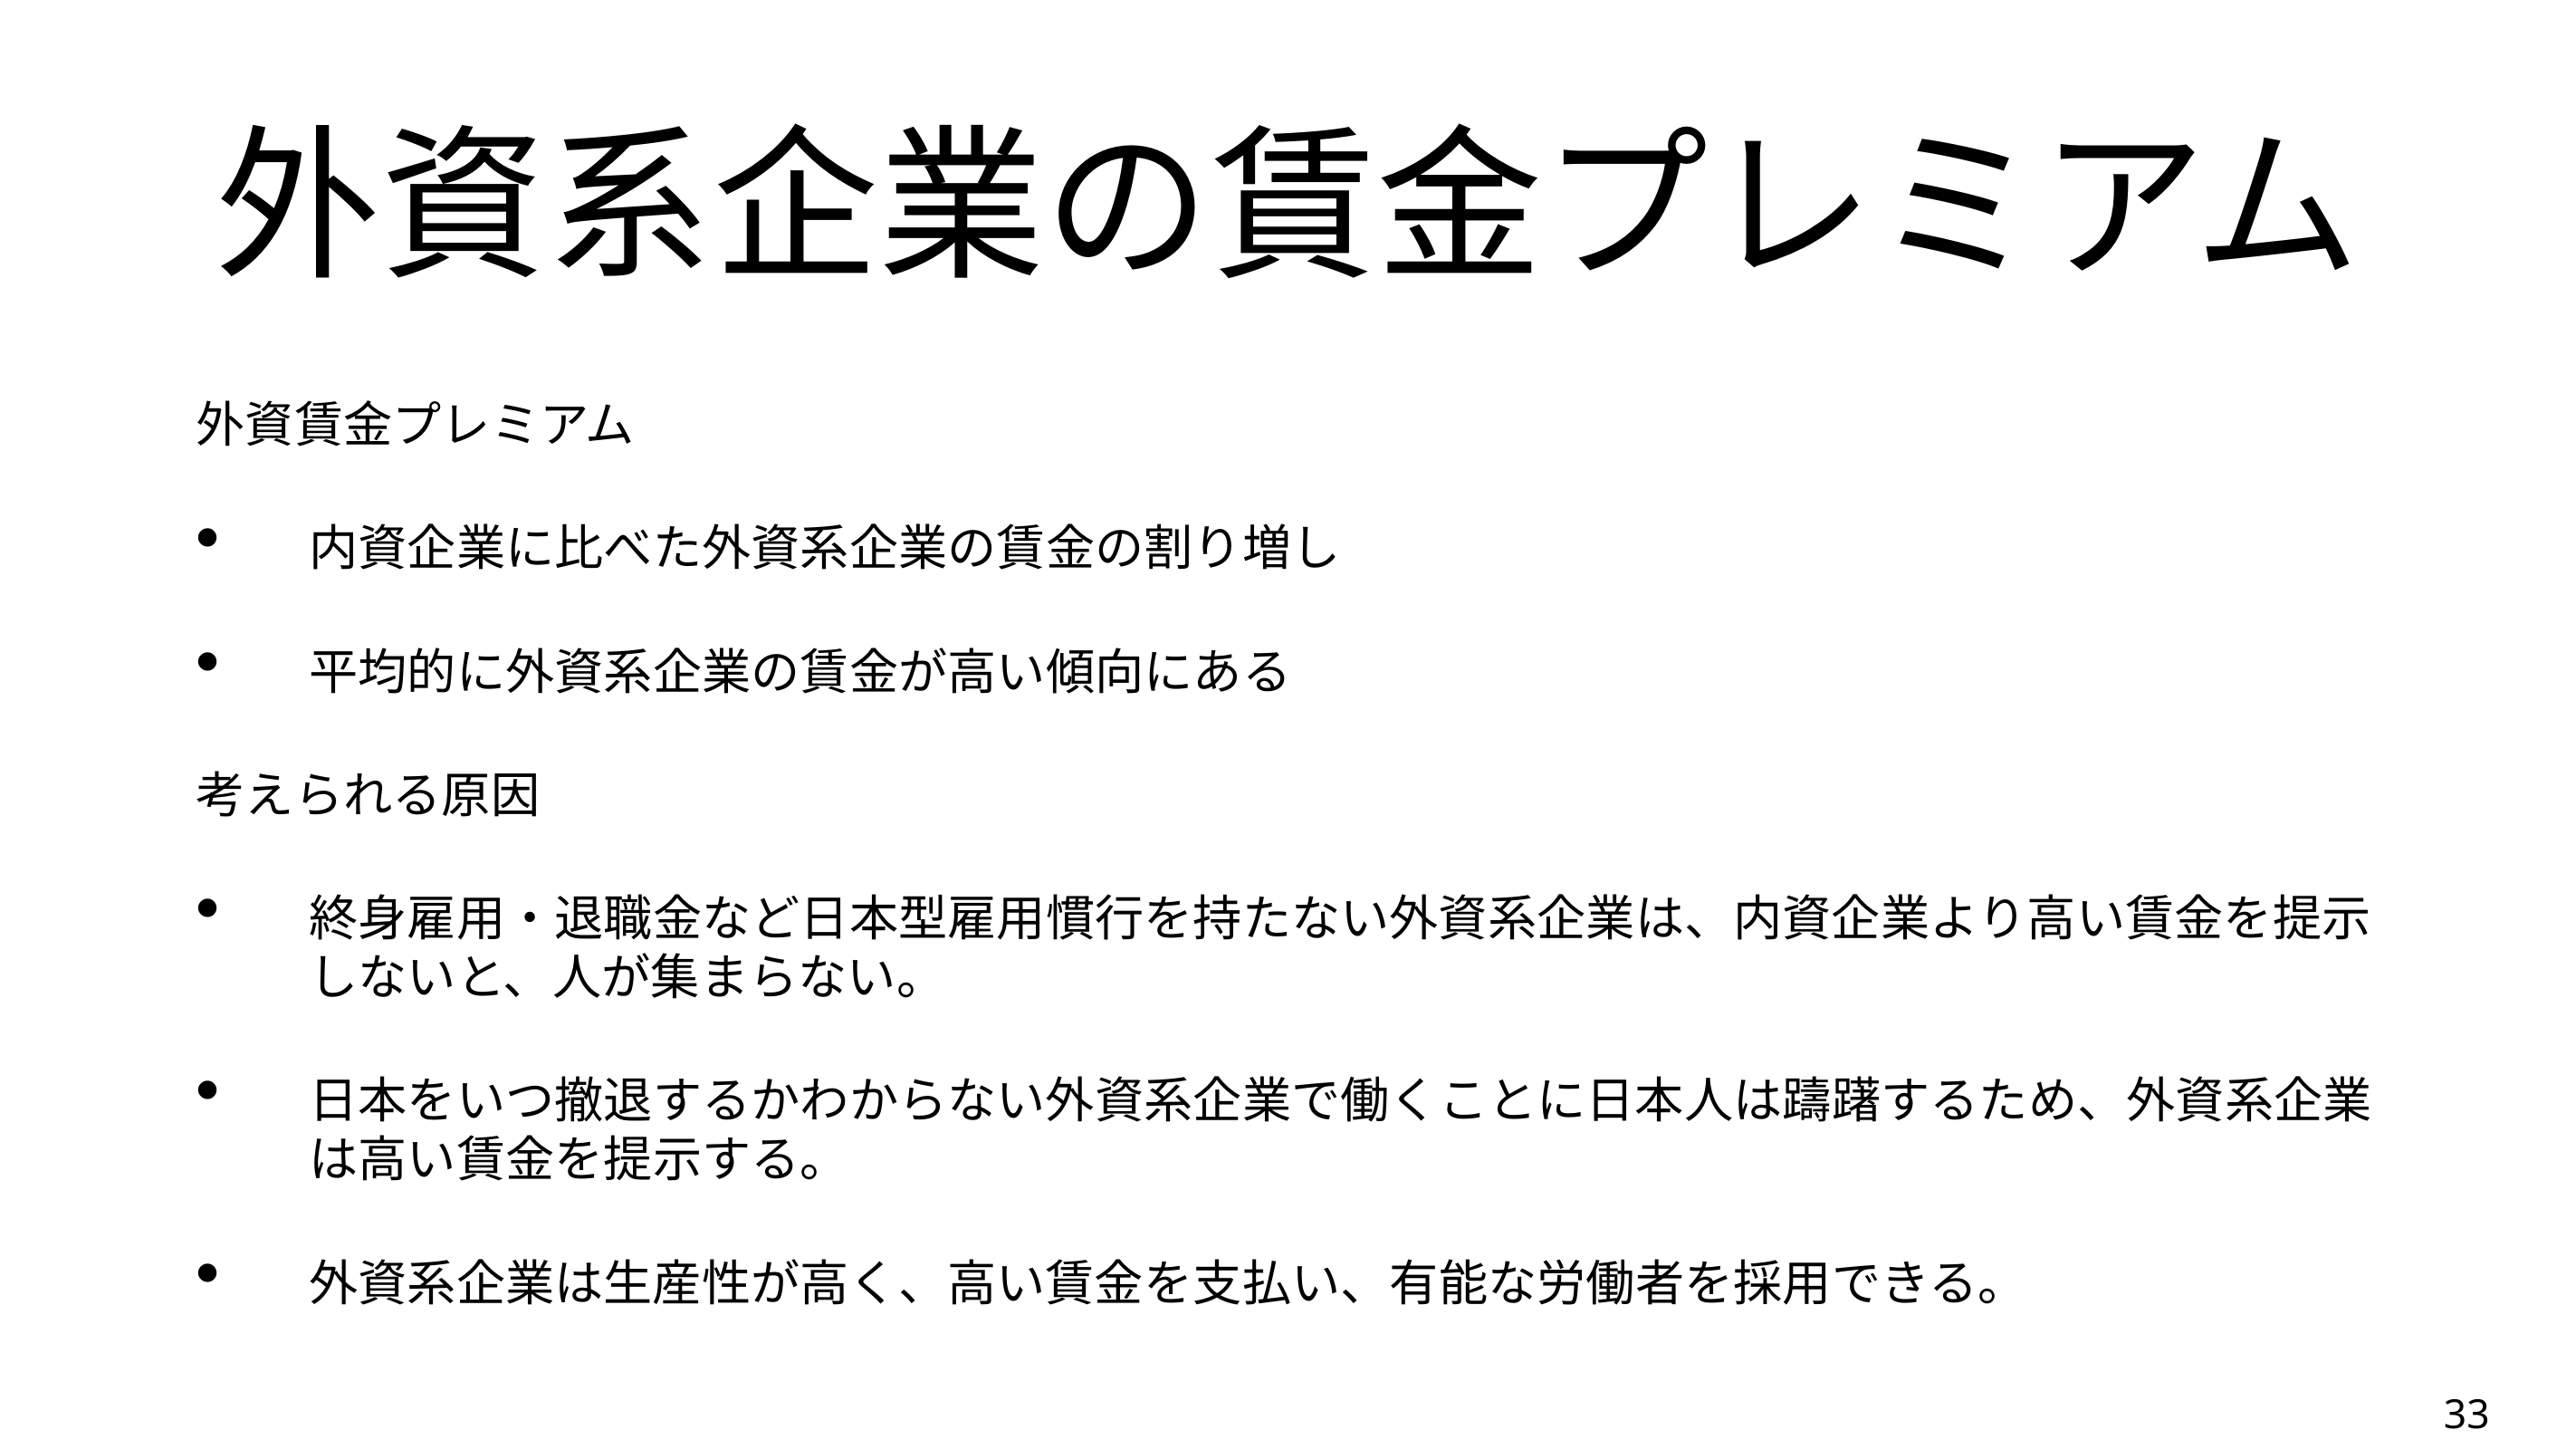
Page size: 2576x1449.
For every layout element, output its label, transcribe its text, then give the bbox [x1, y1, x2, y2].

title 外資系企業の賃金プレミアム [187, 37, 2388, 360]
slide_number 33 [2428, 1380, 2505, 1446]
list 外資賃金プレミアム 内資企業に比べた外資系企業の賃金の割り増し 平均的に外資系企業の賃金が高い傾向にある 考えられる原因 終身雇用・退職金など日本型雇用慣行を持たない外資系企業は、内資企業より高い賃金を提示しないと、人が集まらない。 日本をいつ撤退するかわからない外資系企業で働くことに日本人は躊躇するため、外資系企業は高い賃金を提示する。 外資系企業は生産性が高く、高い賃金を支払い、有能な労働者を採用できる。 [187, 384, 2388, 1319]
